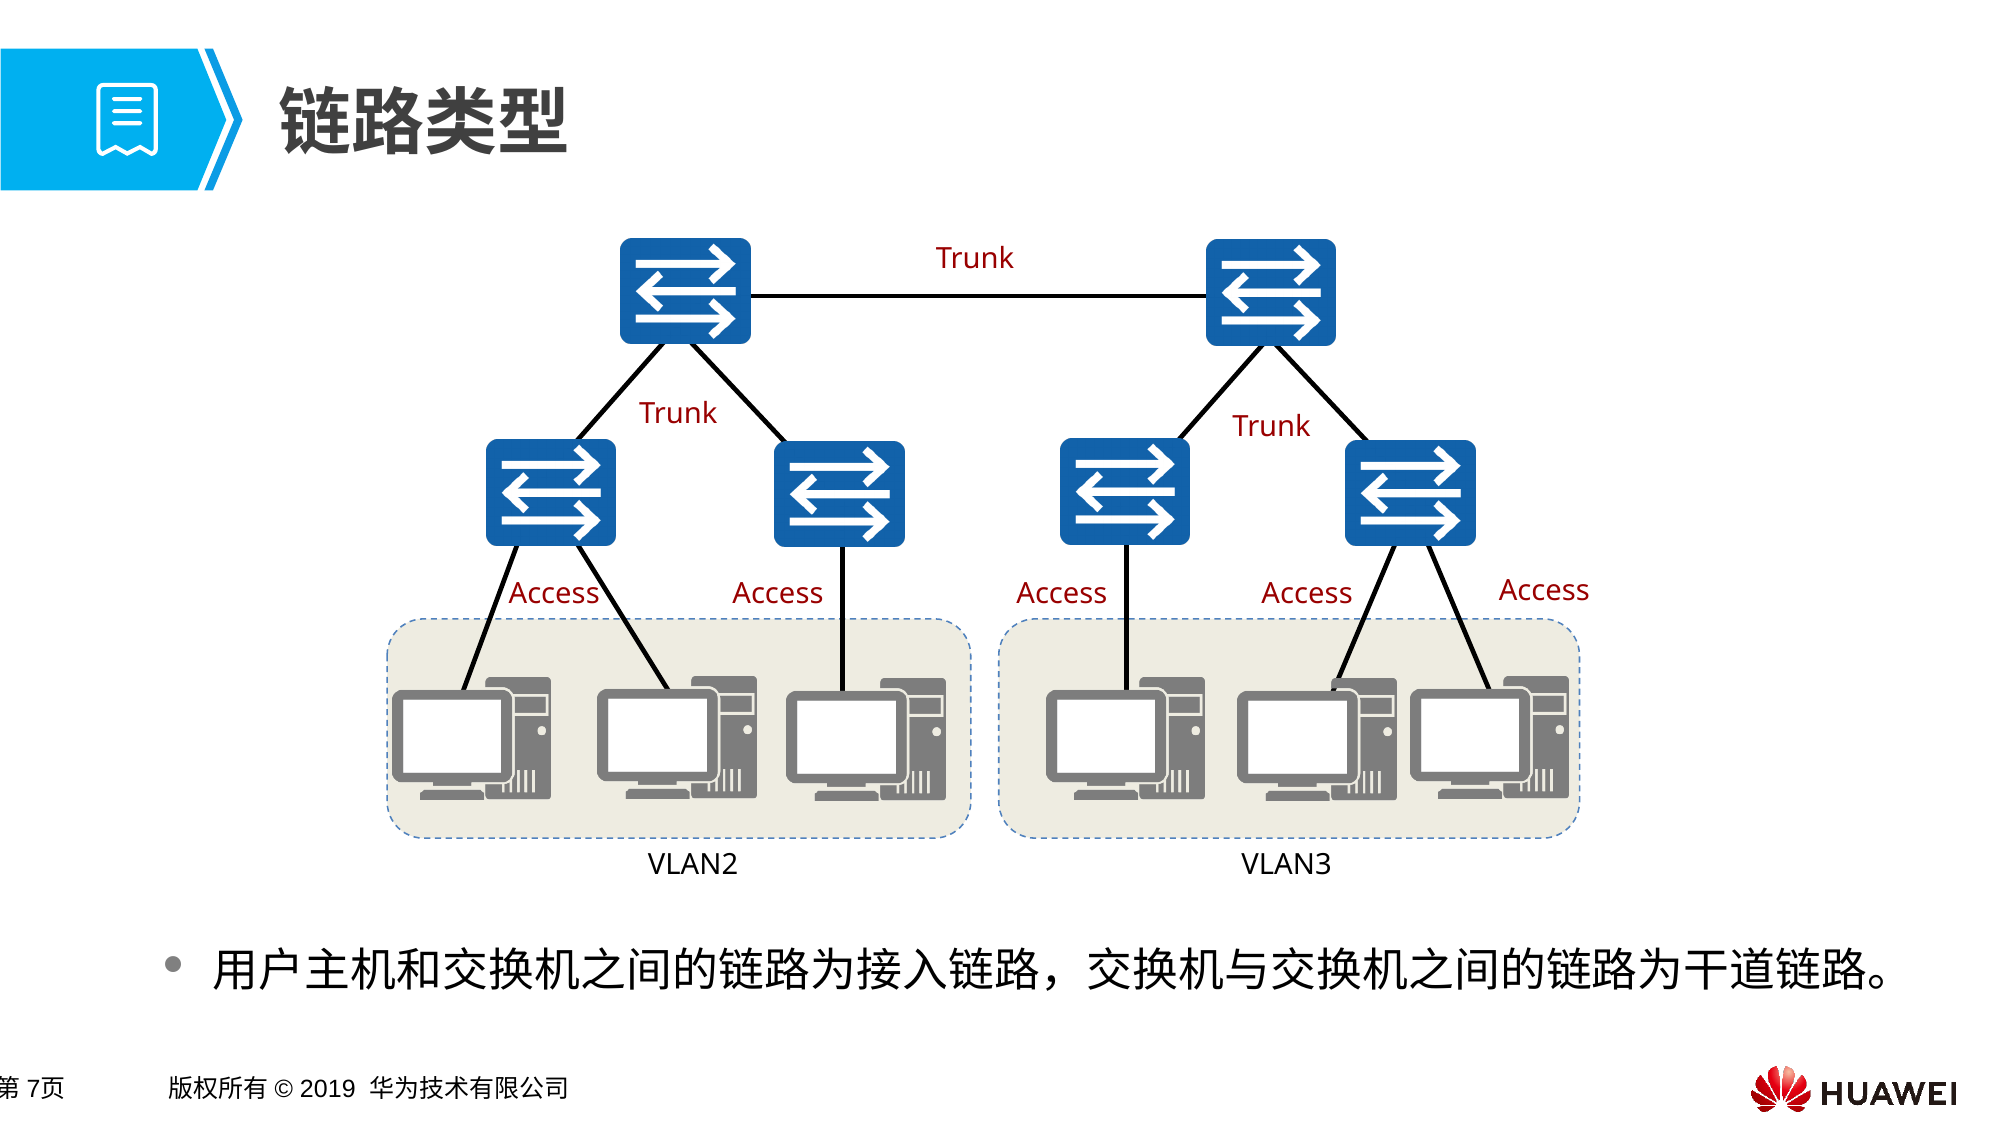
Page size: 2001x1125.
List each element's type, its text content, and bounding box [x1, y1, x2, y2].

picture [1751, 1066, 1956, 1112]
title 链路类型 [261, 67, 1875, 173]
list 用户主机和交换机之间的链路为接入链路，交换机与交换机之间的链路为干道链路。 [149, 207, 1883, 977]
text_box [386, 231, 1614, 894]
